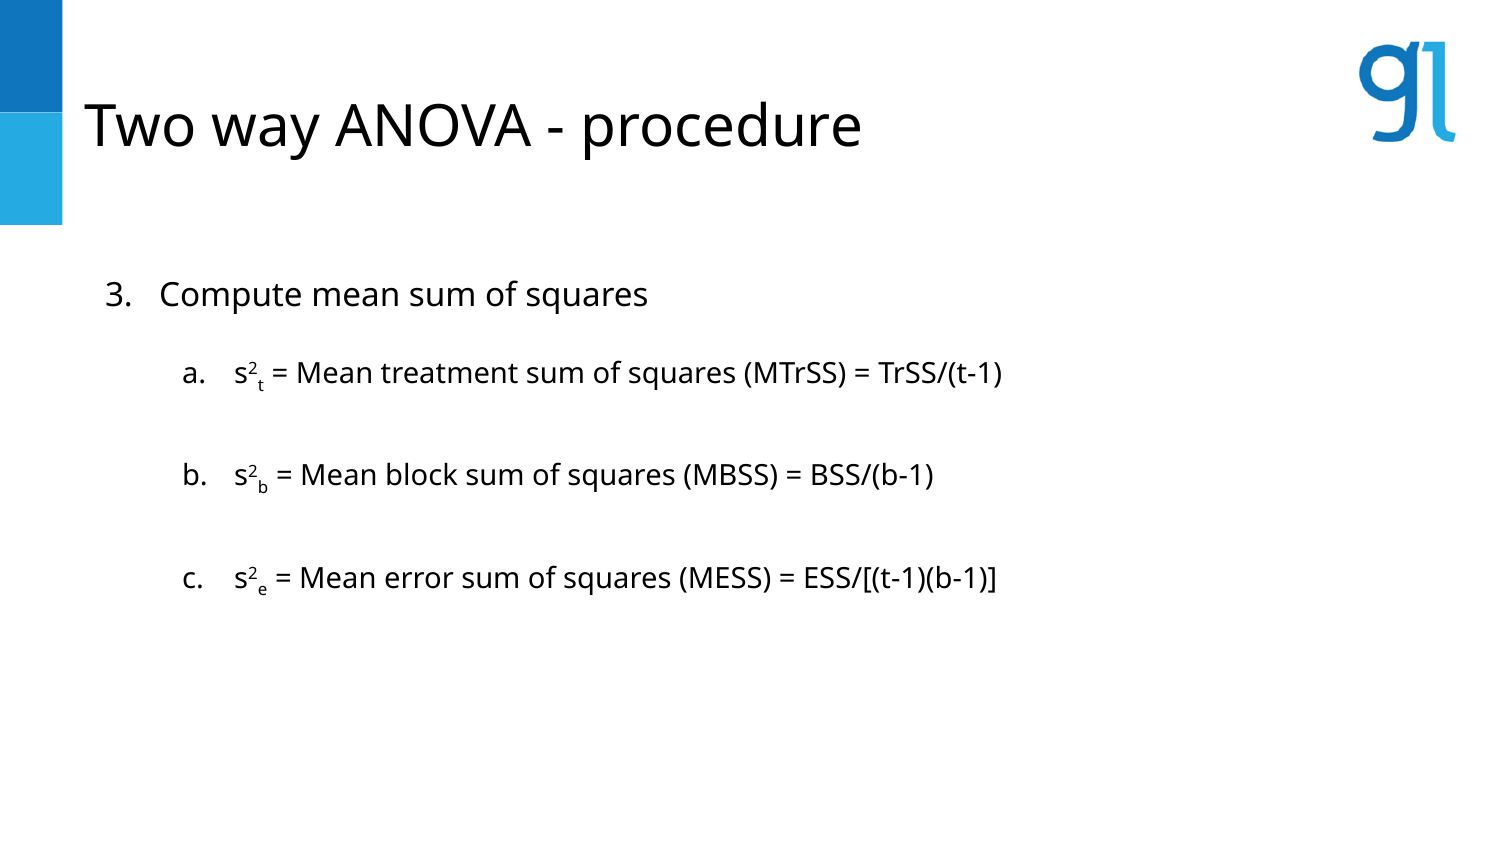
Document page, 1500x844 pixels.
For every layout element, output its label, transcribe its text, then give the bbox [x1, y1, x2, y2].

picture [1331, 17, 1482, 167]
title Two way ANOVA - procedure [69, 72, 1175, 167]
list Compute mean sum of squares s2t = Mean treatment sum of squares (MTrSS) = TrSS/(t-1) s2b = Mean block sum of squares (MBSS) = BSS/(b-1) s2e = Mean error sum of squares (MESS) = ESS/[(t-1)(b-1)] [69, 257, 1448, 836]
